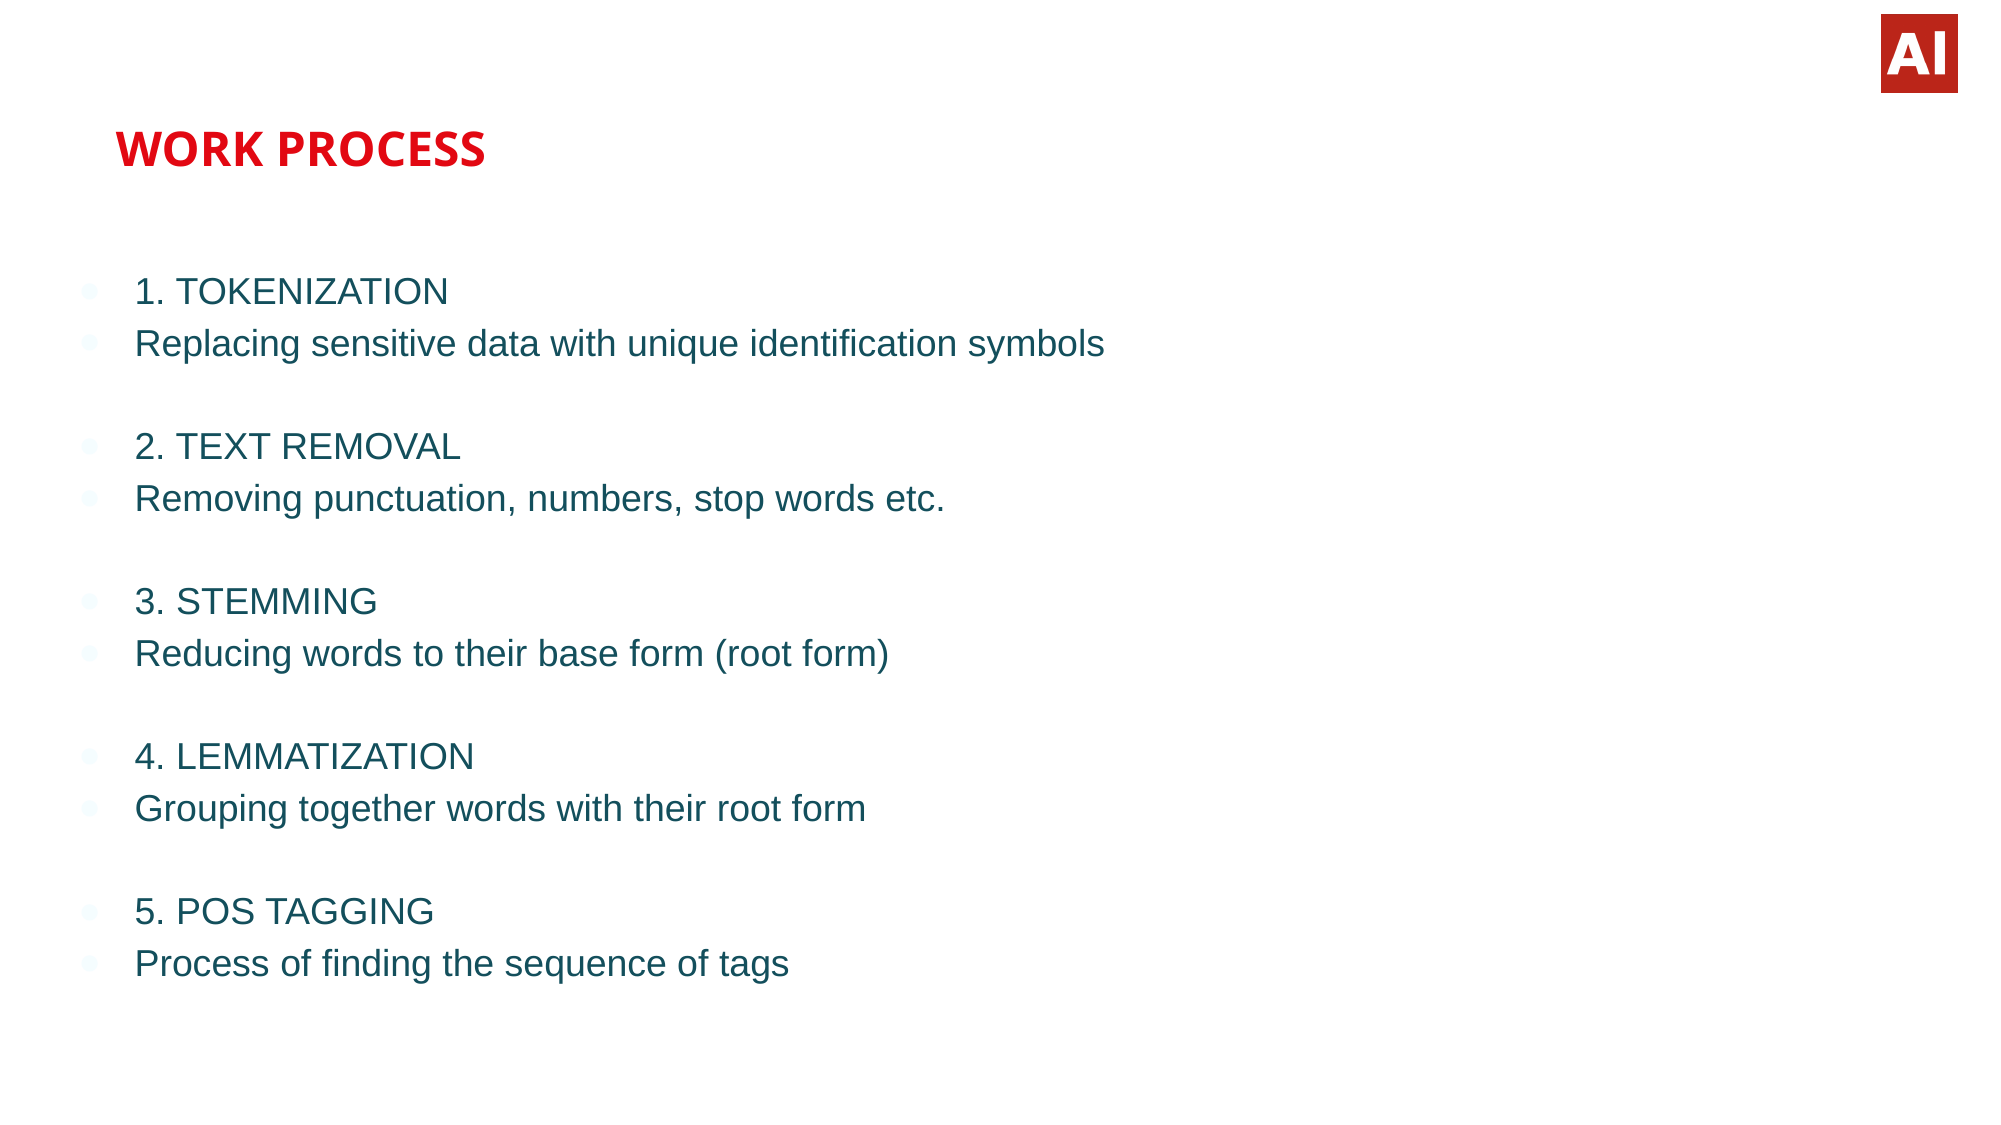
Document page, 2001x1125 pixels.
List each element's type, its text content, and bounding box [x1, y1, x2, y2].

title WORK PROCESS [100, 103, 1965, 229]
picture [1881, 14, 1958, 93]
list 1. TOKENIZATION Replacing sensitive data with unique identification symbols 2. TEXT REMOVAL Removing punctuation, numbers, stop words etc. 3. STEMMING Reducing words to their base form (root form) 4. LEMMATIZATION Grouping together words with their root form 5. POS TAGGING Process of finding the sequence of tags [44, 245, 1909, 993]
